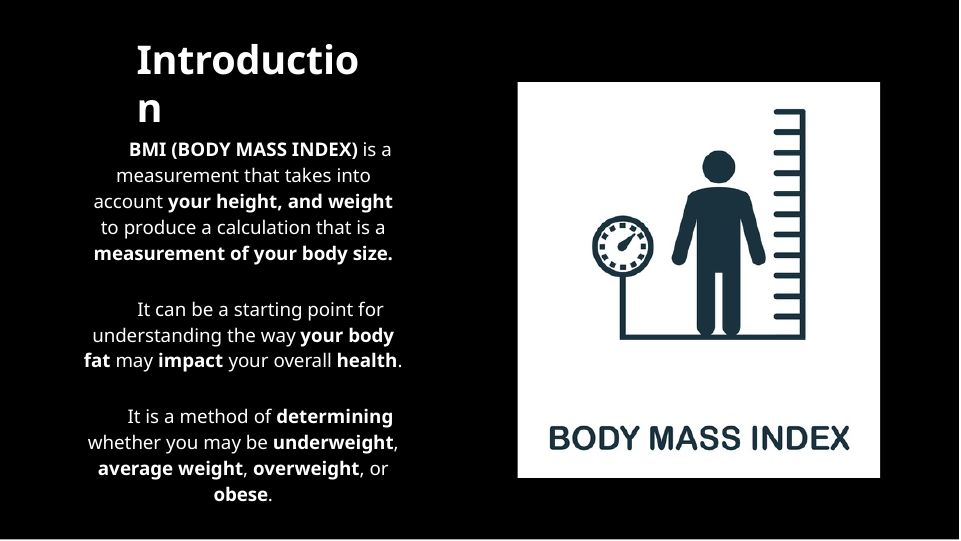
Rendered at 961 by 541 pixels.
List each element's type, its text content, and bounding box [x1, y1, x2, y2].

text_box BMI (BODY MASS INDEX) is a measurement that takes into account your height, and weight to produce a calculation that is a measurement of your body size. It can be a starting point for understanding the way your body fat may impact your overall health. It is a method of determining whether you may be underweight, average weight, overweight, or obese. [80, 132, 405, 506]
title Introduction [134, 32, 375, 131]
picture [517, 82, 881, 479]
